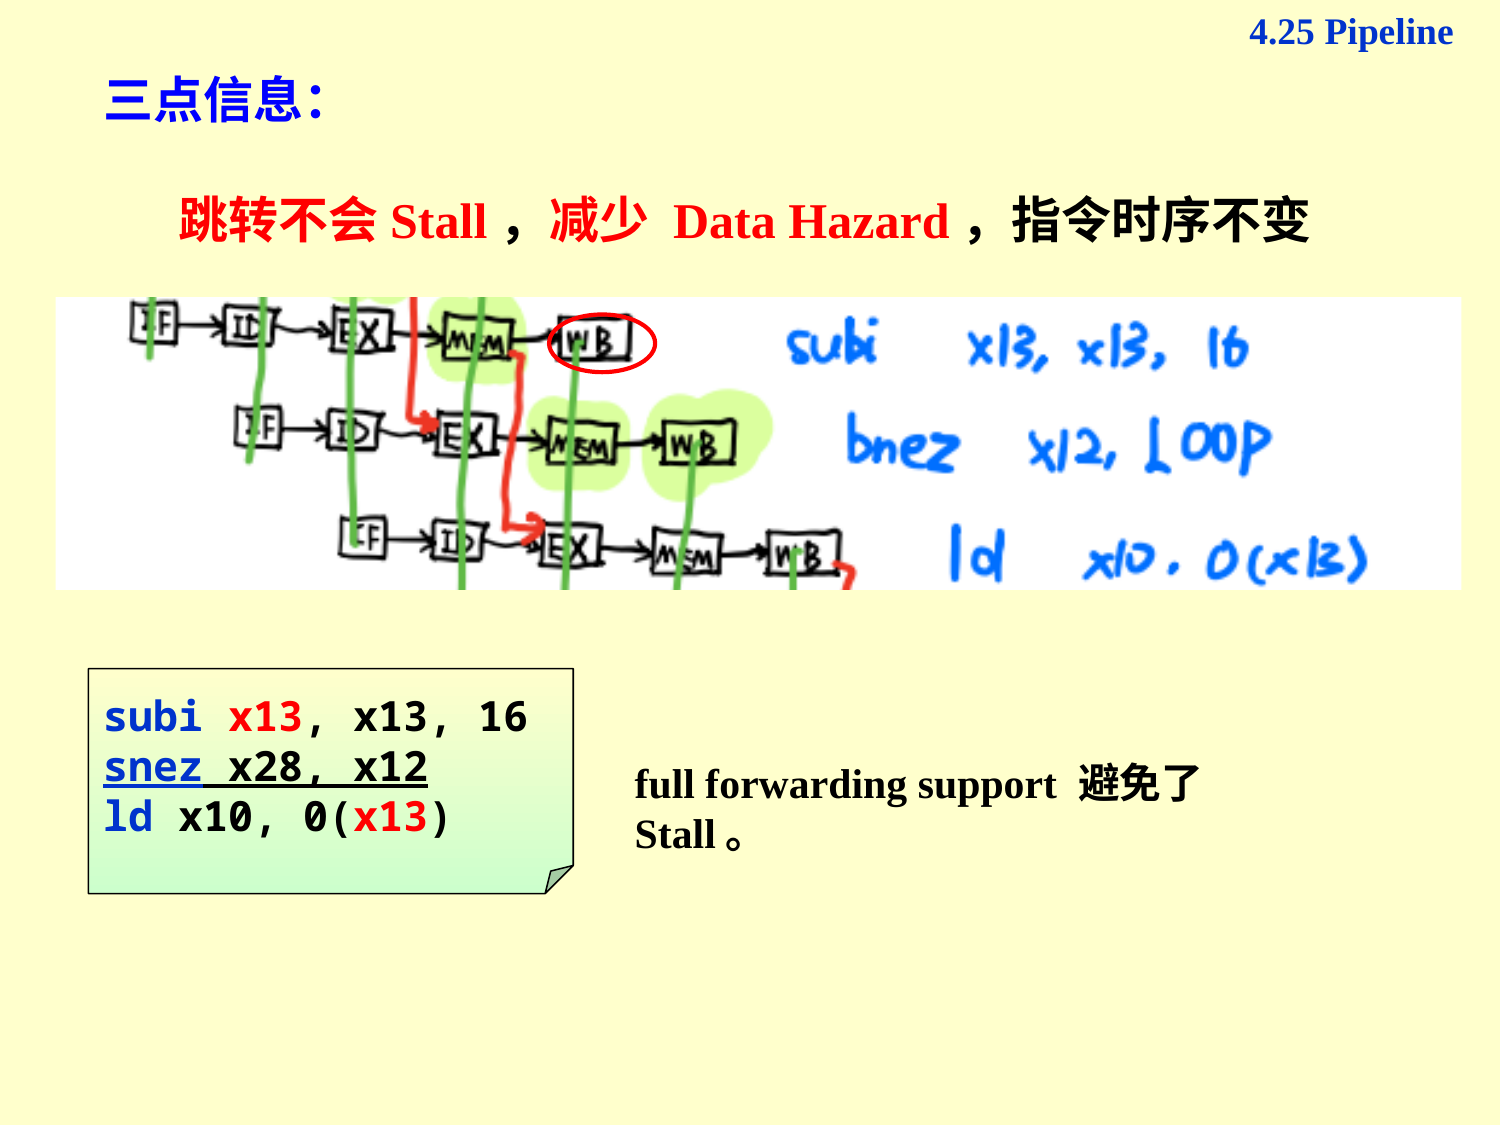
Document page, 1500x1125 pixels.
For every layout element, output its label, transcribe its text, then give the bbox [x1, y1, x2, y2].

text_box subi x13, x13, 16 snez x28, x12 ld x10, 0(x13) [88, 668, 574, 894]
text_box full forwarding support 避免了 Stall。 [619, 749, 1370, 865]
text_box 4.25 Pipeline [1204, 0, 1499, 60]
text_box 三点信息： 跳转不会Stall，减少 Data Hazard，指令时序不变 [88, 61, 1396, 257]
picture [55, 297, 1462, 590]
